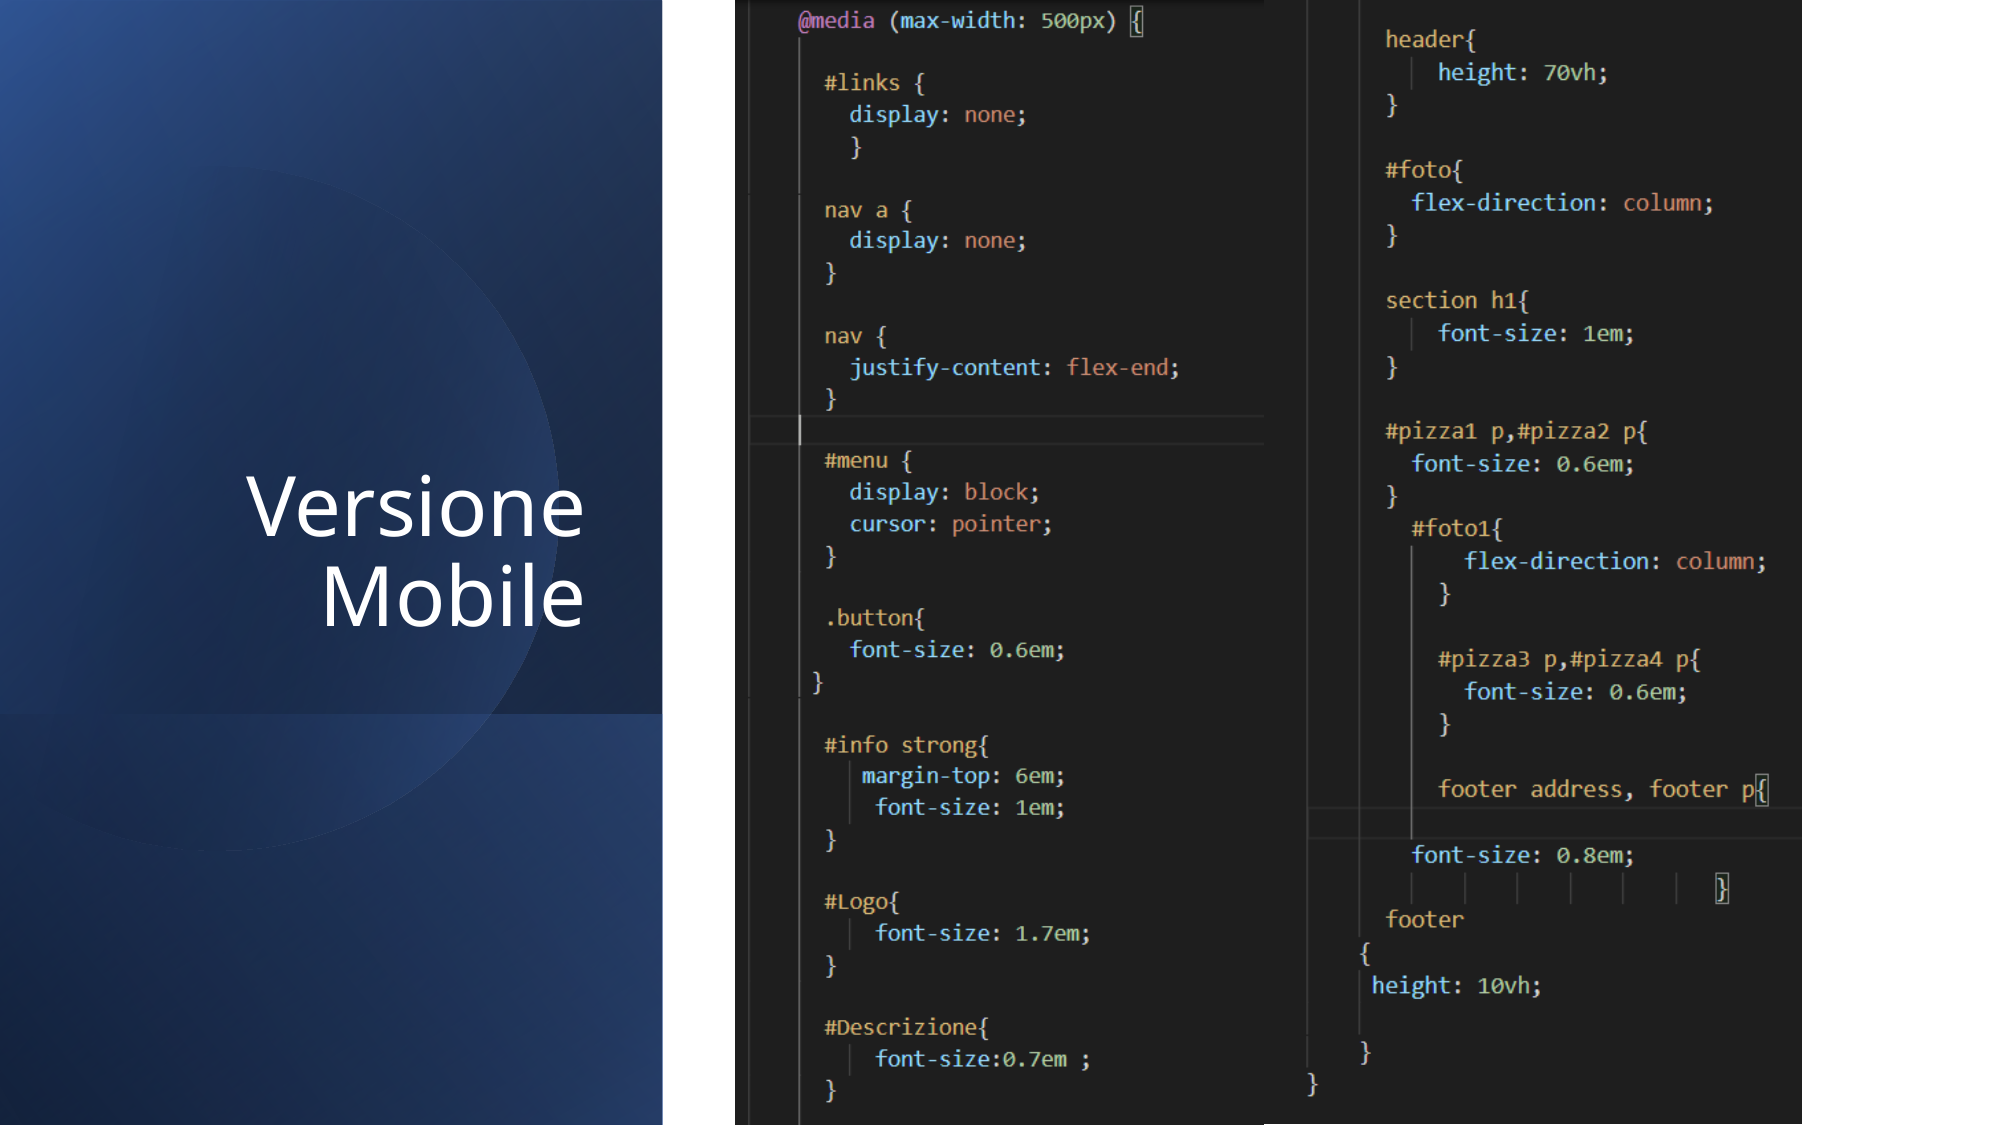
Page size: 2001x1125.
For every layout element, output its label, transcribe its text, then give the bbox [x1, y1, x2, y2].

text_box [1264, 0, 2000, 1125]
picture [735, 0, 1802, 1125]
title Versione Mobile [76, 96, 602, 652]
text_box [663, 0, 735, 1125]
text_box [0, 0, 663, 1124]
